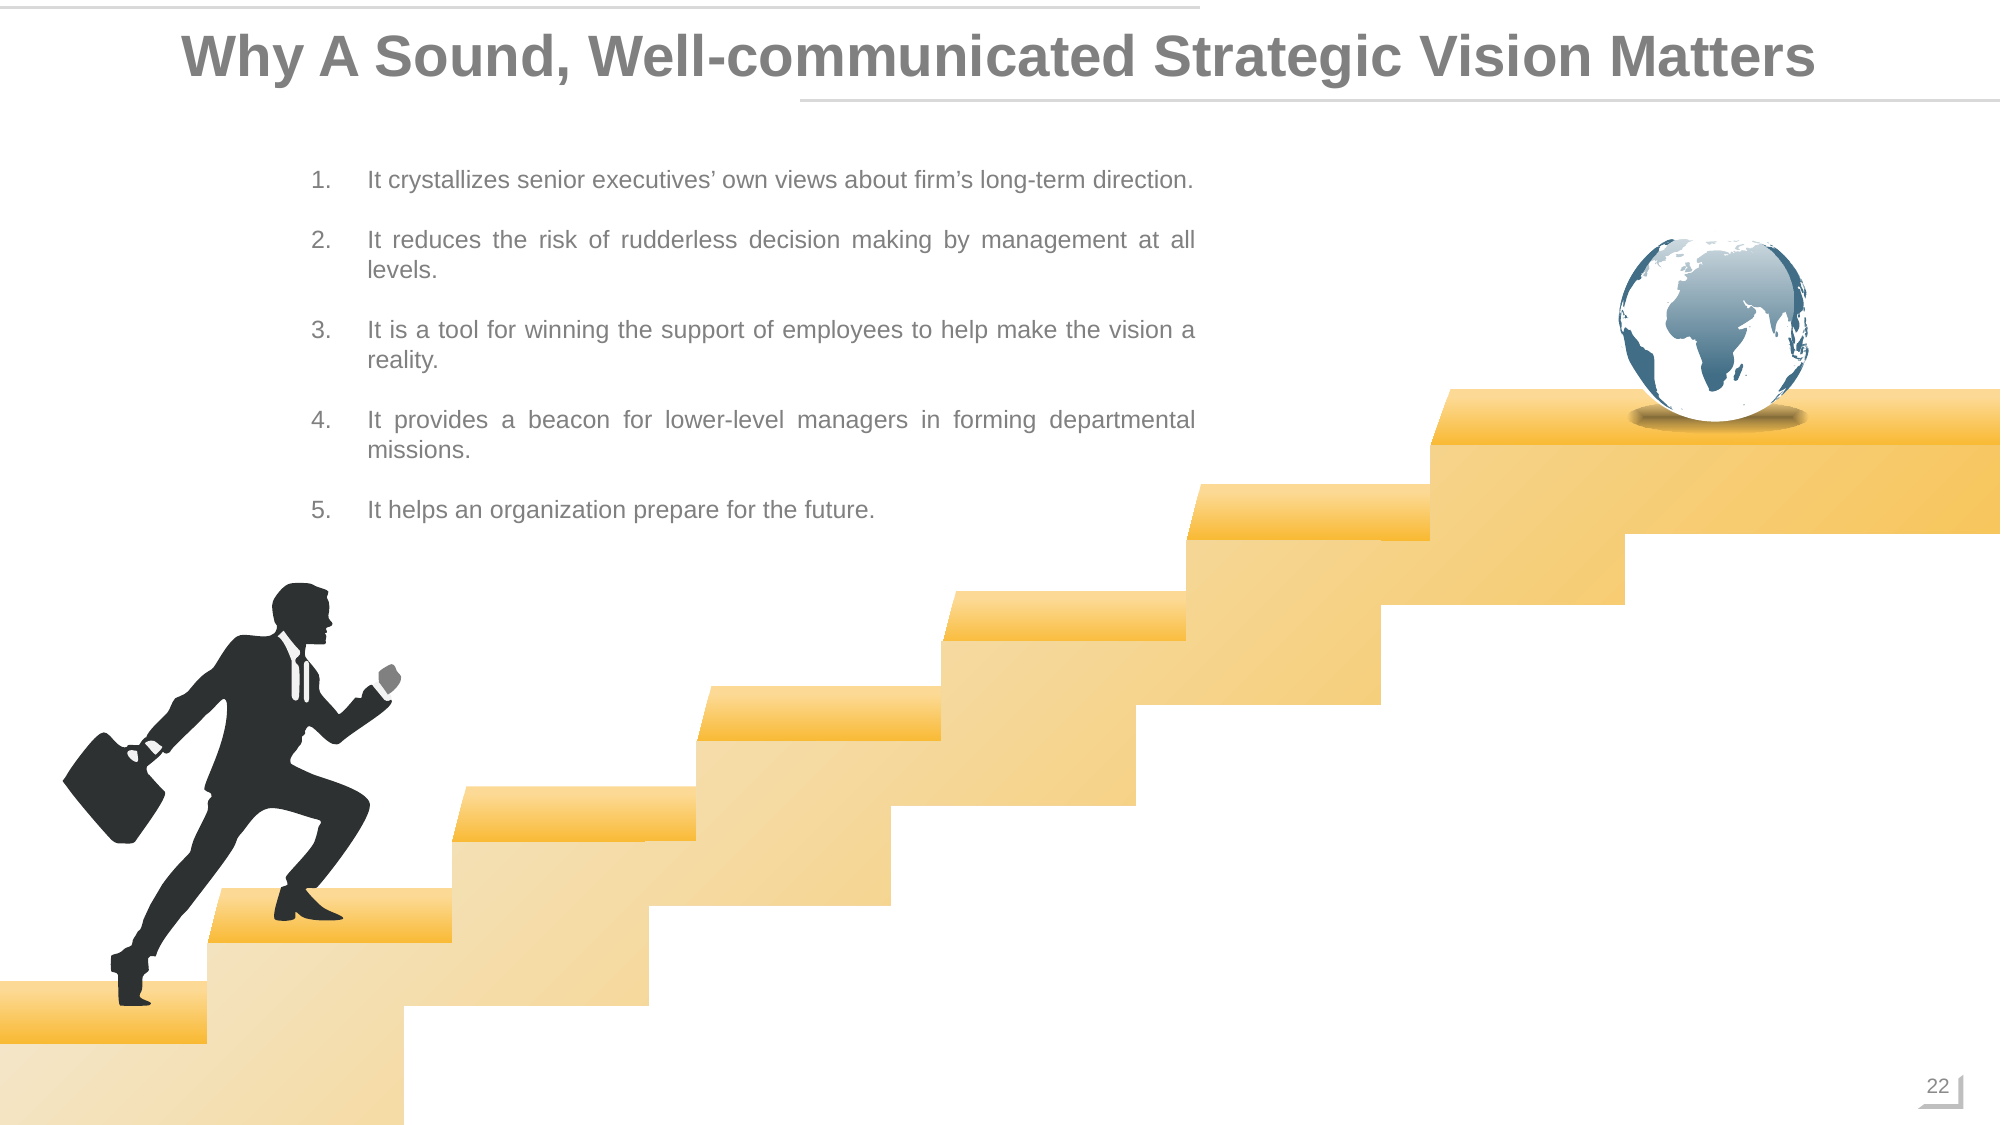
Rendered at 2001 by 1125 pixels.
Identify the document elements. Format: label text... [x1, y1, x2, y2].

text_box Why A Sound, Well-communicated Strategic Vision Matters [0, 10, 2000, 96]
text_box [0, 156, 2000, 1125]
